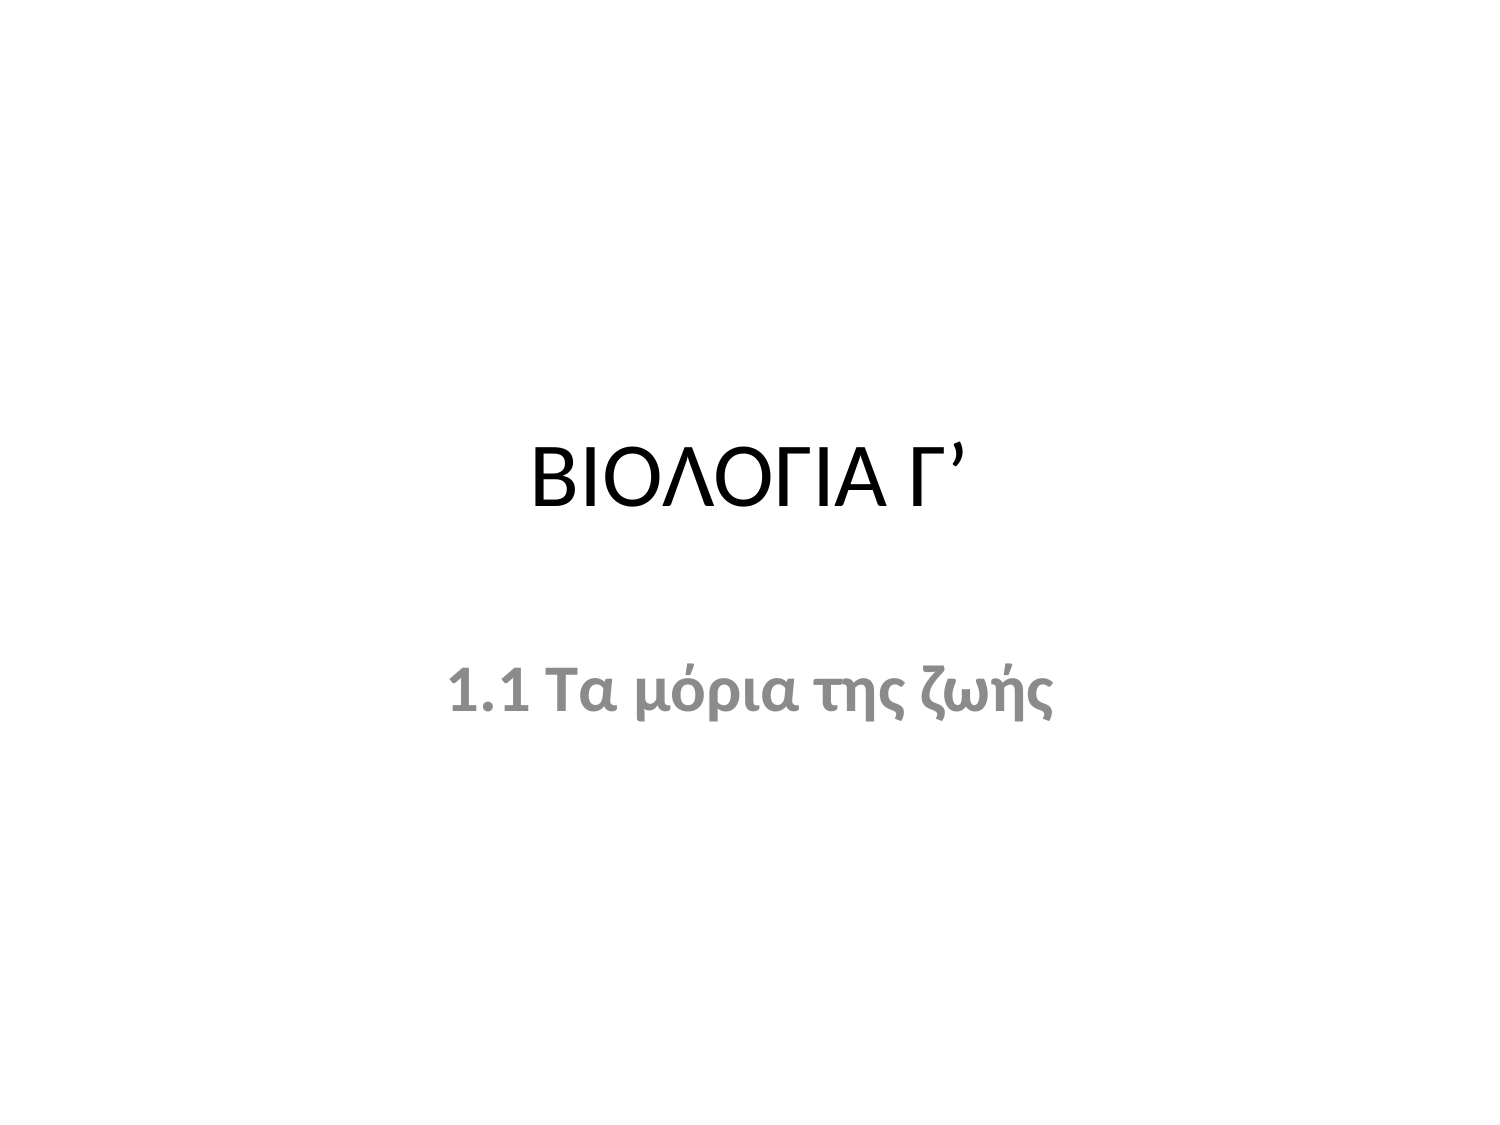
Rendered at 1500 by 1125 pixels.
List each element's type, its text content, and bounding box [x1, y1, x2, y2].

subtitle 1.1 Τα μόρια της ζωής [225, 637, 1275, 925]
title ΒΙΟΛΟΓΙΑ Γ’ [112, 349, 1388, 591]
